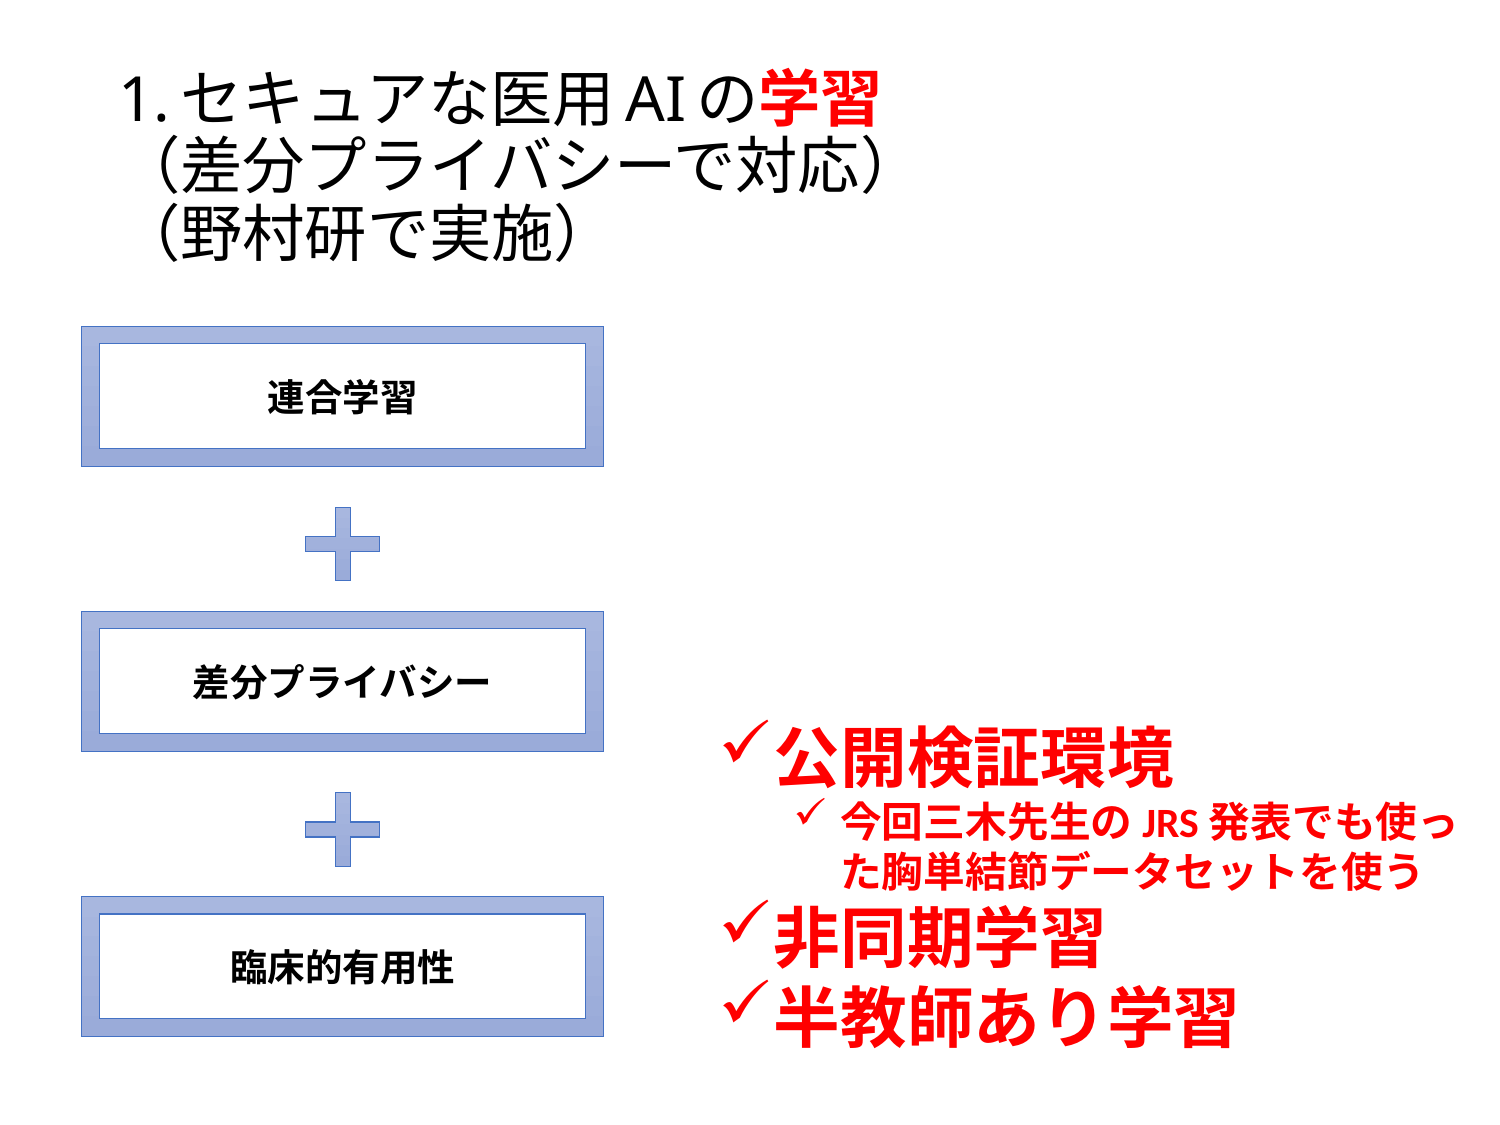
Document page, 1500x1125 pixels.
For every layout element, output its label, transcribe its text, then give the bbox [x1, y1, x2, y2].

title 1.セキュアな医用AIの学習 （差分プライバシーで対応） （野村研で実施） [103, 59, 1397, 278]
text_box [305, 792, 380, 867]
text_box 臨床的有用性 [81, 896, 604, 1037]
text_box [305, 507, 380, 581]
text_box 公開検証環境 今回三木先生のJRS発表でも使った胸単結節データセットを使う 非同期学習 半教師あり学習 [703, 708, 1480, 1063]
text_box 差分プライバシー [81, 611, 604, 752]
text_box 連合学習 [81, 326, 604, 467]
